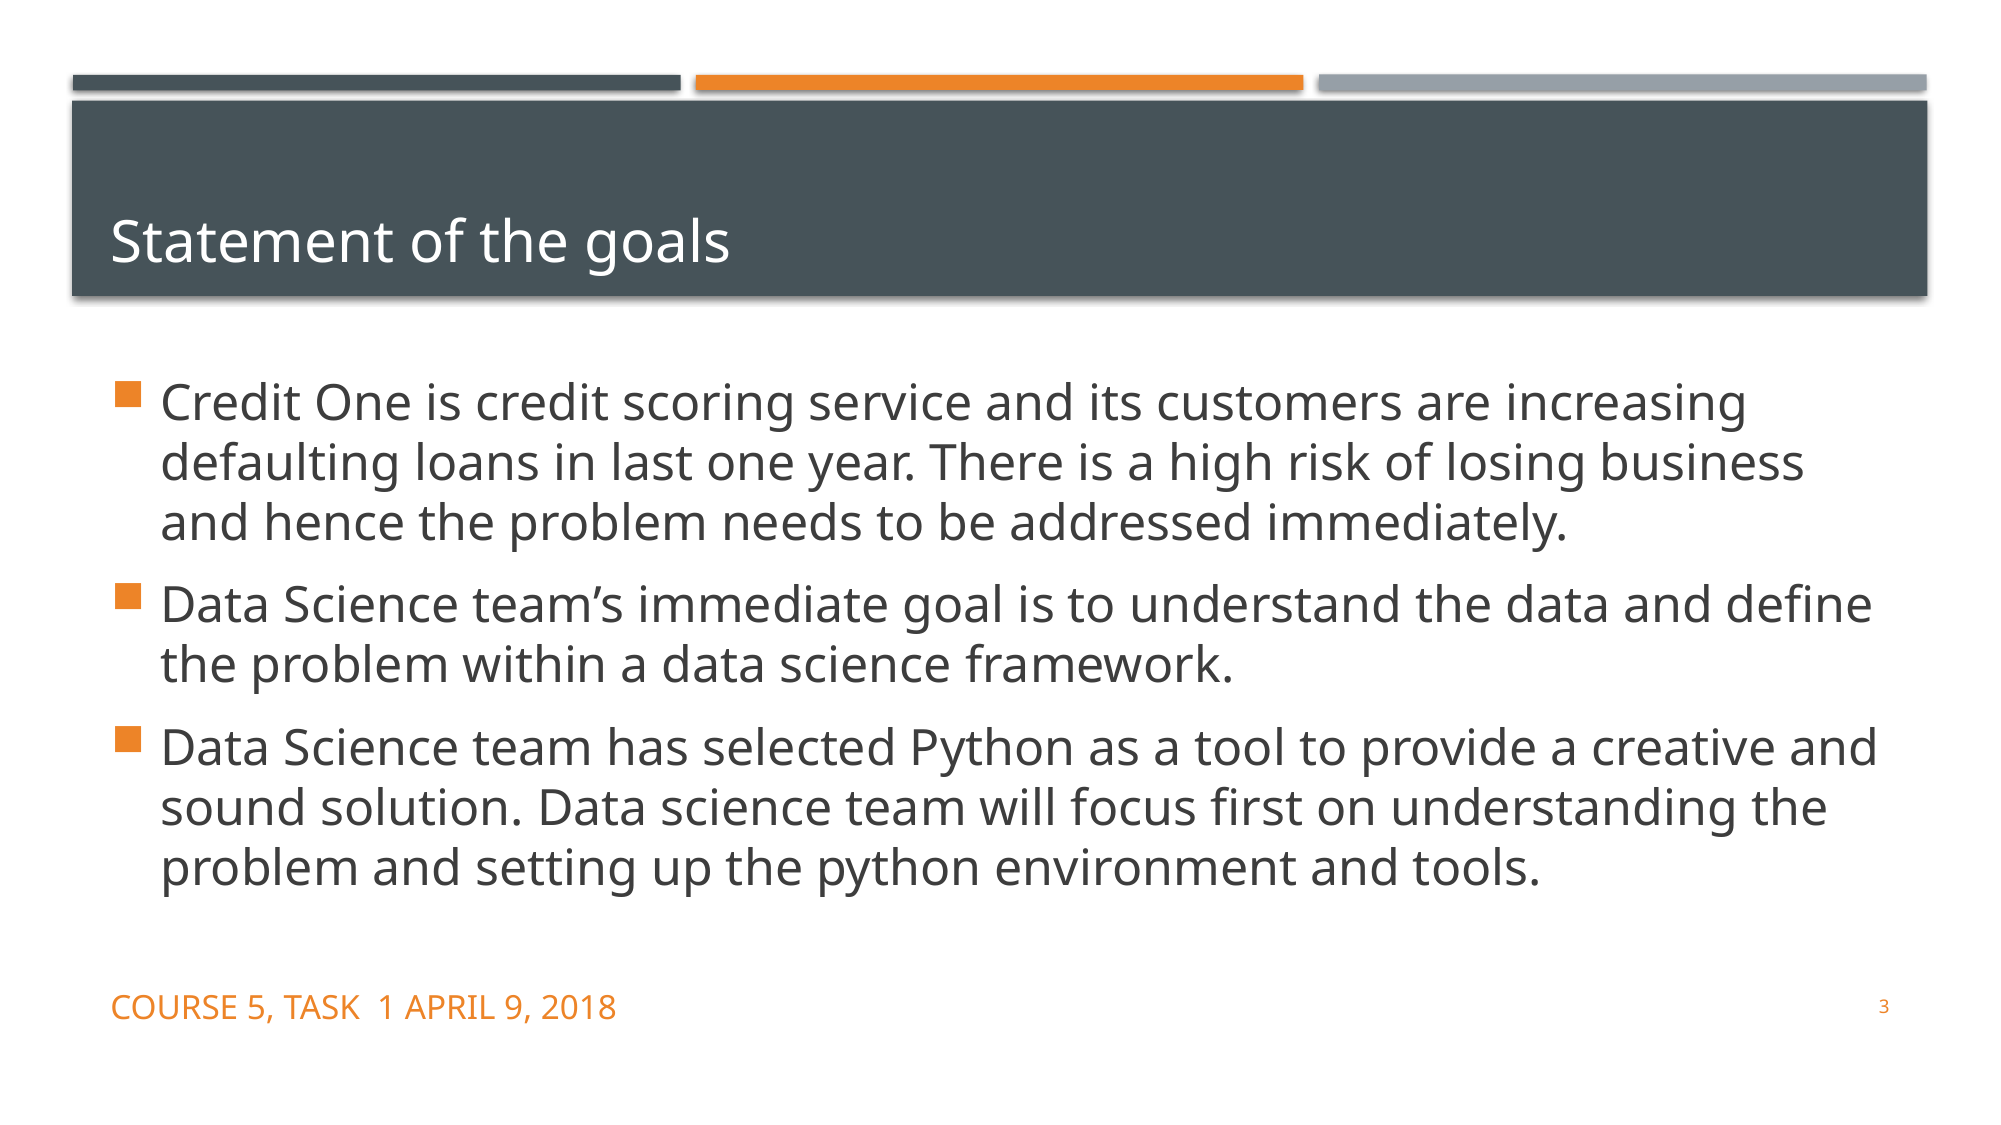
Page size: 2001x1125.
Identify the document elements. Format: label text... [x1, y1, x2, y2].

list Credit One is credit scoring service and its customers are increasing defaulting loans in last one year. There is a high risk of losing business and hence the problem needs to be addressed immediately. Data Science team’s immediate goal is to understand the data and define the problem within a data science framework. Data Science team has selected Python as a tool to provide a creative and sound solution. Data science team will focus first on understanding the problem and setting up the python environment and tools. [95, 357, 1905, 991]
slide_number 3 [1732, 977, 1905, 1037]
footer Course 5, Task 1 April 9, 2018 [95, 976, 1230, 1037]
title Statement of the goals [95, 115, 1905, 282]
